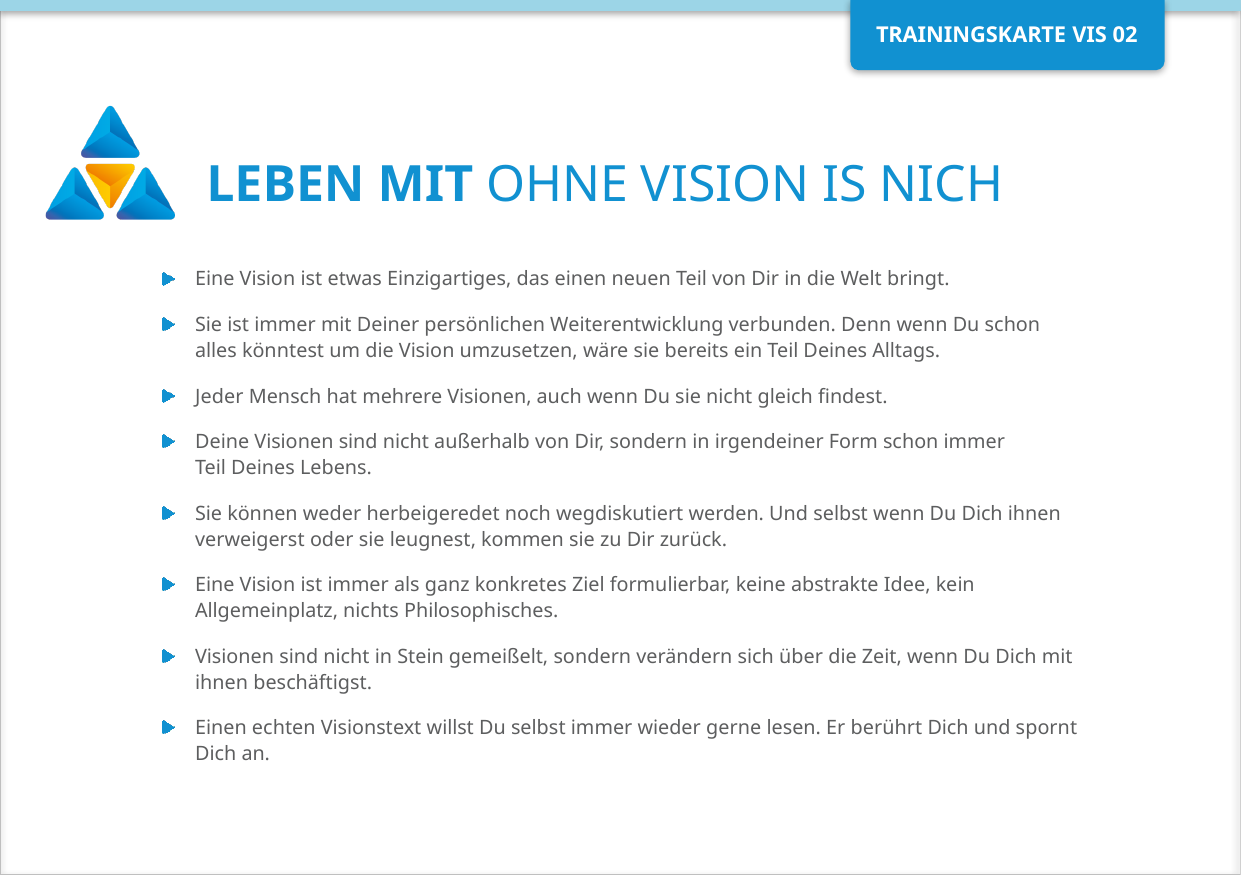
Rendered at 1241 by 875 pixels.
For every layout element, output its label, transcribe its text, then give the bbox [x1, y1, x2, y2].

picture [154, 498, 181, 527]
picture [154, 381, 181, 409]
picture [154, 426, 181, 455]
picture [154, 569, 181, 598]
title LEBEN MIT OHNE VISION IS NICH [191, 143, 1127, 220]
picture [154, 264, 181, 292]
picture [154, 309, 181, 338]
picture [154, 641, 181, 670]
list Eine Vision ist etwas Einzigartiges, das einen neuen Teil von Dir in die Welt bringt. Sie ist immer mit Deiner persönlichen Weiterentwicklung verbunden. Denn wenn Du schon alles könntest um die Vision umzusetzen, wäre sie bereits ein Teil Deines Alltags. Jeder Mensch hat mehrere Visionen, auch wenn Du sie nicht gleich findest. Deine Visionen sind nicht außerhalb von Dir, sondern in irgendeiner Form schon immer Teil Deines Lebens. Sie können weder herbeigeredet noch wegdiskutiert werden. Und selbst wenn Du Dich ihnen verweigerst oder sie leugnest, kommen sie zu Dir zurück. Eine Vision ist immer als ganz konkretes Ziel formulierbar, keine abstrakte Idee, kein Allgemeinplatz, nichts Philosophisches. Visionen sind nicht in Stein gemeißelt, sondern verändern sich über die Zeit, wenn Du Dich mit ihnen beschäftigst. Einen echten Visionstext willst Du selbst immer wieder gerne lesen. Er berührt Dich und spornt Dich an. [140, 257, 1128, 772]
picture [154, 712, 181, 741]
picture [35, 96, 182, 230]
